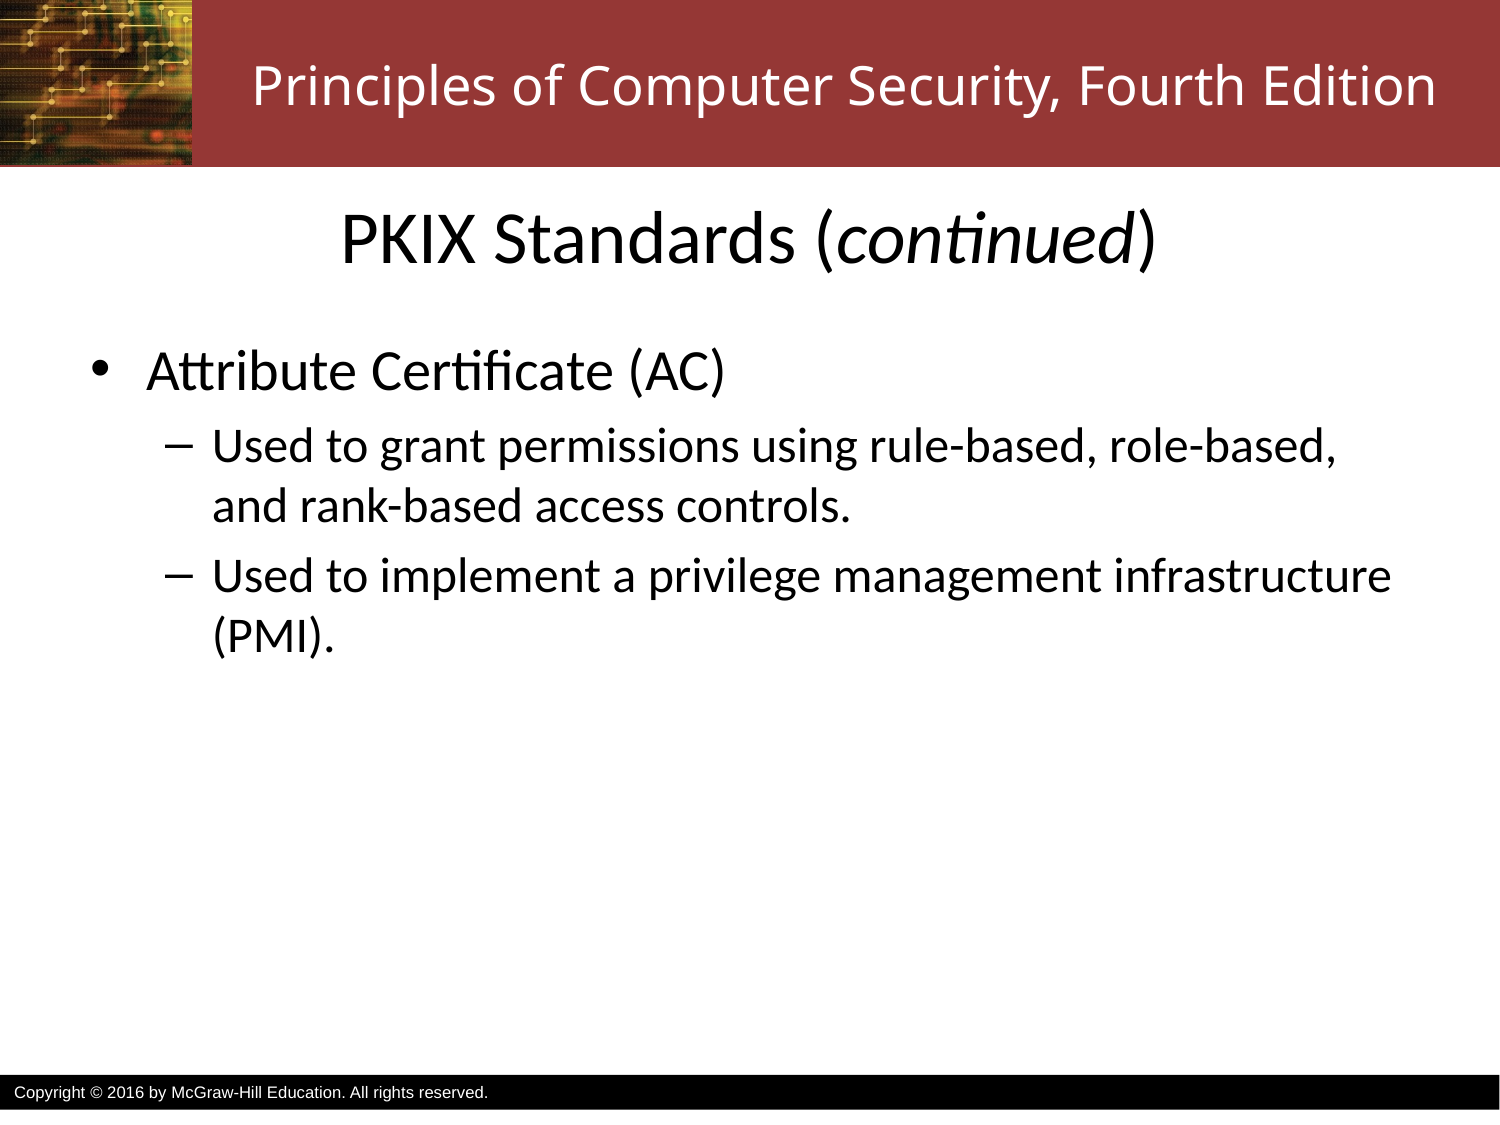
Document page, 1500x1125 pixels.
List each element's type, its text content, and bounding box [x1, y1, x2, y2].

list Attribute Certificate (AC) Used to grant permissions using rule-based, role-based, and rank-based access controls. Used to implement a privilege management infrastructure (PMI). [75, 324, 1425, 1088]
picture [0, 0, 192, 165]
title PKIX Standards (continued) [75, 181, 1425, 324]
